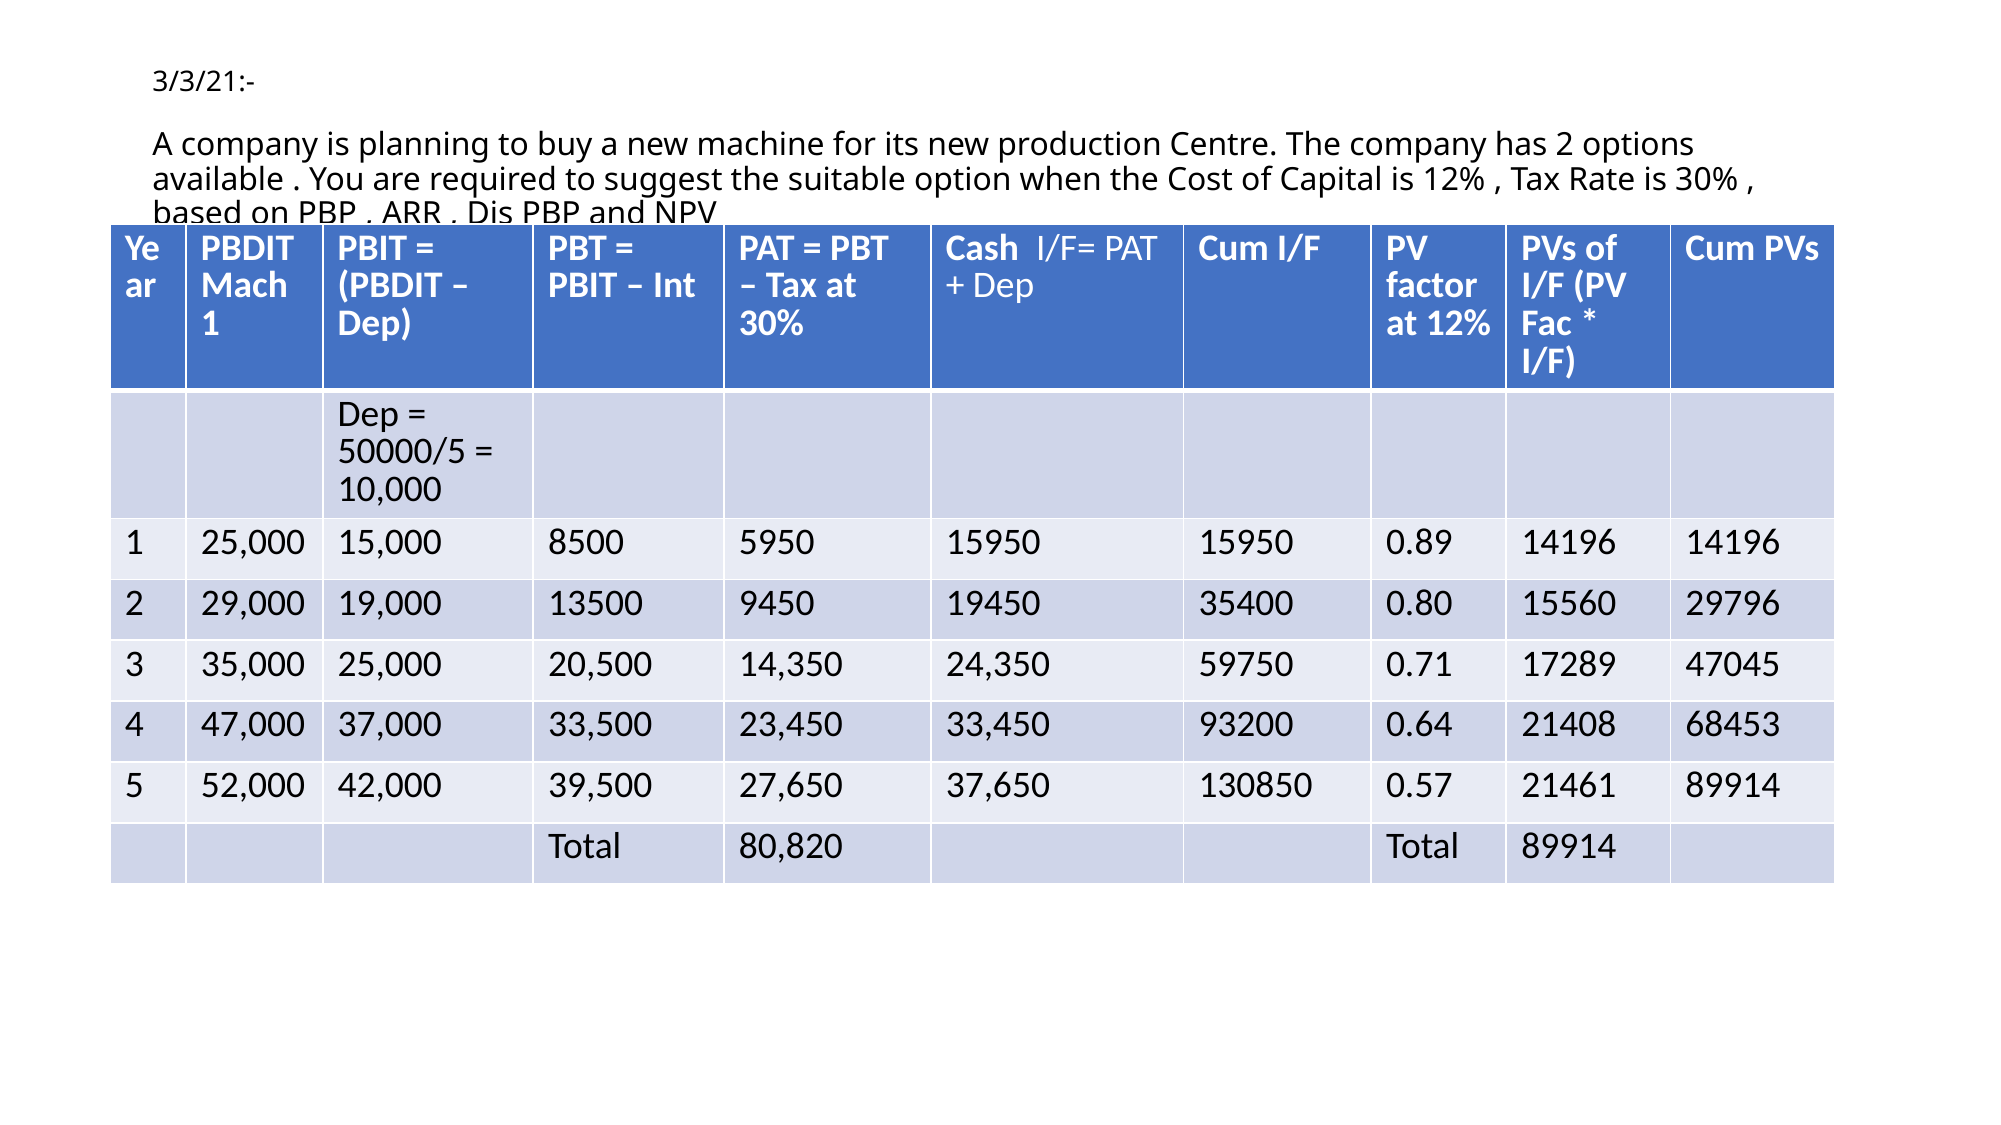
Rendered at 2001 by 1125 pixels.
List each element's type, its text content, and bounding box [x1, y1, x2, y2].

table_cell 14,350 [725, 641, 930, 700]
table_cell 17289 [1507, 641, 1670, 700]
table_header Cash I/F= PAT + Dep [932, 225, 1183, 388]
table_cell 3 [111, 641, 185, 700]
table_cell 19450 [932, 580, 1183, 639]
table_header PBT = PBIT – Int [534, 225, 723, 388]
table_cell 0.64 [1372, 702, 1505, 761]
table_cell [187, 393, 322, 518]
table_cell 20,500 [534, 641, 723, 700]
table_cell [324, 824, 532, 883]
table_cell [1184, 824, 1370, 883]
table_cell 5950 [725, 519, 930, 579]
table_header Cum PVs [1671, 225, 1834, 388]
table_cell 37,000 [324, 702, 532, 761]
table_cell 68453 [1671, 702, 1834, 761]
table_cell [111, 393, 185, 518]
table_cell 21408 [1507, 702, 1670, 761]
table_cell 13500 [534, 580, 723, 639]
table_cell 80,820 [725, 824, 930, 883]
table_cell 0.89 [1372, 519, 1505, 579]
table_header PVs of I/F (PV Fac * I/F) [1507, 225, 1670, 388]
table_cell 8500 [534, 519, 723, 579]
table_cell 47045 [1671, 641, 1834, 700]
table_cell 14196 [1507, 519, 1670, 579]
table_cell 15560 [1507, 580, 1670, 639]
table_cell 5 [111, 763, 185, 822]
table_cell 24,350 [932, 641, 1183, 700]
table_cell [725, 393, 930, 518]
table_cell 27,650 [725, 763, 930, 822]
table_cell 29,000 [187, 580, 322, 639]
table_cell 1 [111, 519, 185, 579]
table_cell 35400 [1184, 580, 1370, 639]
table_cell [932, 393, 1183, 518]
table_cell 15950 [932, 519, 1183, 579]
table_cell 0.71 [1372, 641, 1505, 700]
table_cell 23,450 [725, 702, 930, 761]
table_cell [187, 824, 322, 883]
table_cell 4 [111, 702, 185, 761]
table_cell 37,650 [932, 763, 1183, 822]
table_cell 19,000 [324, 580, 532, 639]
table_cell 39,500 [534, 763, 723, 822]
table_cell Total [1372, 824, 1505, 883]
table_cell 47,000 [187, 702, 322, 761]
table_cell [1507, 393, 1670, 518]
table_cell 9450 [725, 580, 930, 639]
table_cell 33,500 [534, 702, 723, 761]
table_cell [1372, 393, 1505, 518]
table_cell [1184, 393, 1370, 518]
table_header Year [111, 225, 185, 388]
table_cell Dep = 50000/5 = 10,000 [324, 393, 532, 518]
table_cell 0.57 [1372, 763, 1505, 822]
table_cell 59750 [1184, 641, 1370, 700]
table_cell 14196 [1671, 519, 1834, 579]
table_cell 52,000 [187, 763, 322, 822]
table_cell 2 [111, 580, 185, 639]
table_cell 130850 [1184, 763, 1370, 822]
table_cell 29796 [1671, 580, 1834, 639]
table_cell 15950 [1184, 519, 1370, 579]
table_cell [1671, 824, 1834, 883]
table_cell 42,000 [324, 763, 532, 822]
table_cell Total [534, 824, 723, 883]
table_header Cum I/F [1184, 225, 1370, 388]
table_cell [1671, 393, 1834, 518]
table_cell 89914 [1671, 763, 1834, 822]
table_cell [534, 393, 723, 518]
table_cell 0.80 [1372, 580, 1505, 639]
table_header PV factor at 12% [1372, 225, 1505, 388]
title 3/3/21:- A company is planning to buy a new machine for its new production Centre. The company has 2 options available . You are required to suggest the suitable option when the Cost of Capital is 12% , Tax Rate is 30% , based on PBP , ARR , Dis PBP and NPV [137, 59, 1863, 278]
table_header PAT = PBT – Tax at 30% [725, 225, 930, 388]
table_cell 21461 [1507, 763, 1670, 822]
table_cell 25,000 [324, 641, 532, 700]
table_cell [932, 824, 1183, 883]
table_cell 93200 [1184, 702, 1370, 761]
table_cell 25,000 [187, 519, 322, 579]
table_cell 33,450 [932, 702, 1183, 761]
table_cell 89914 [1507, 824, 1670, 883]
table_header PBDIT Mach 1 [187, 225, 322, 388]
table_cell 15,000 [324, 519, 532, 579]
table_header PBIT = (PBDIT – Dep) [324, 225, 532, 388]
table_cell [111, 824, 185, 883]
table_cell 35,000 [187, 641, 322, 700]
